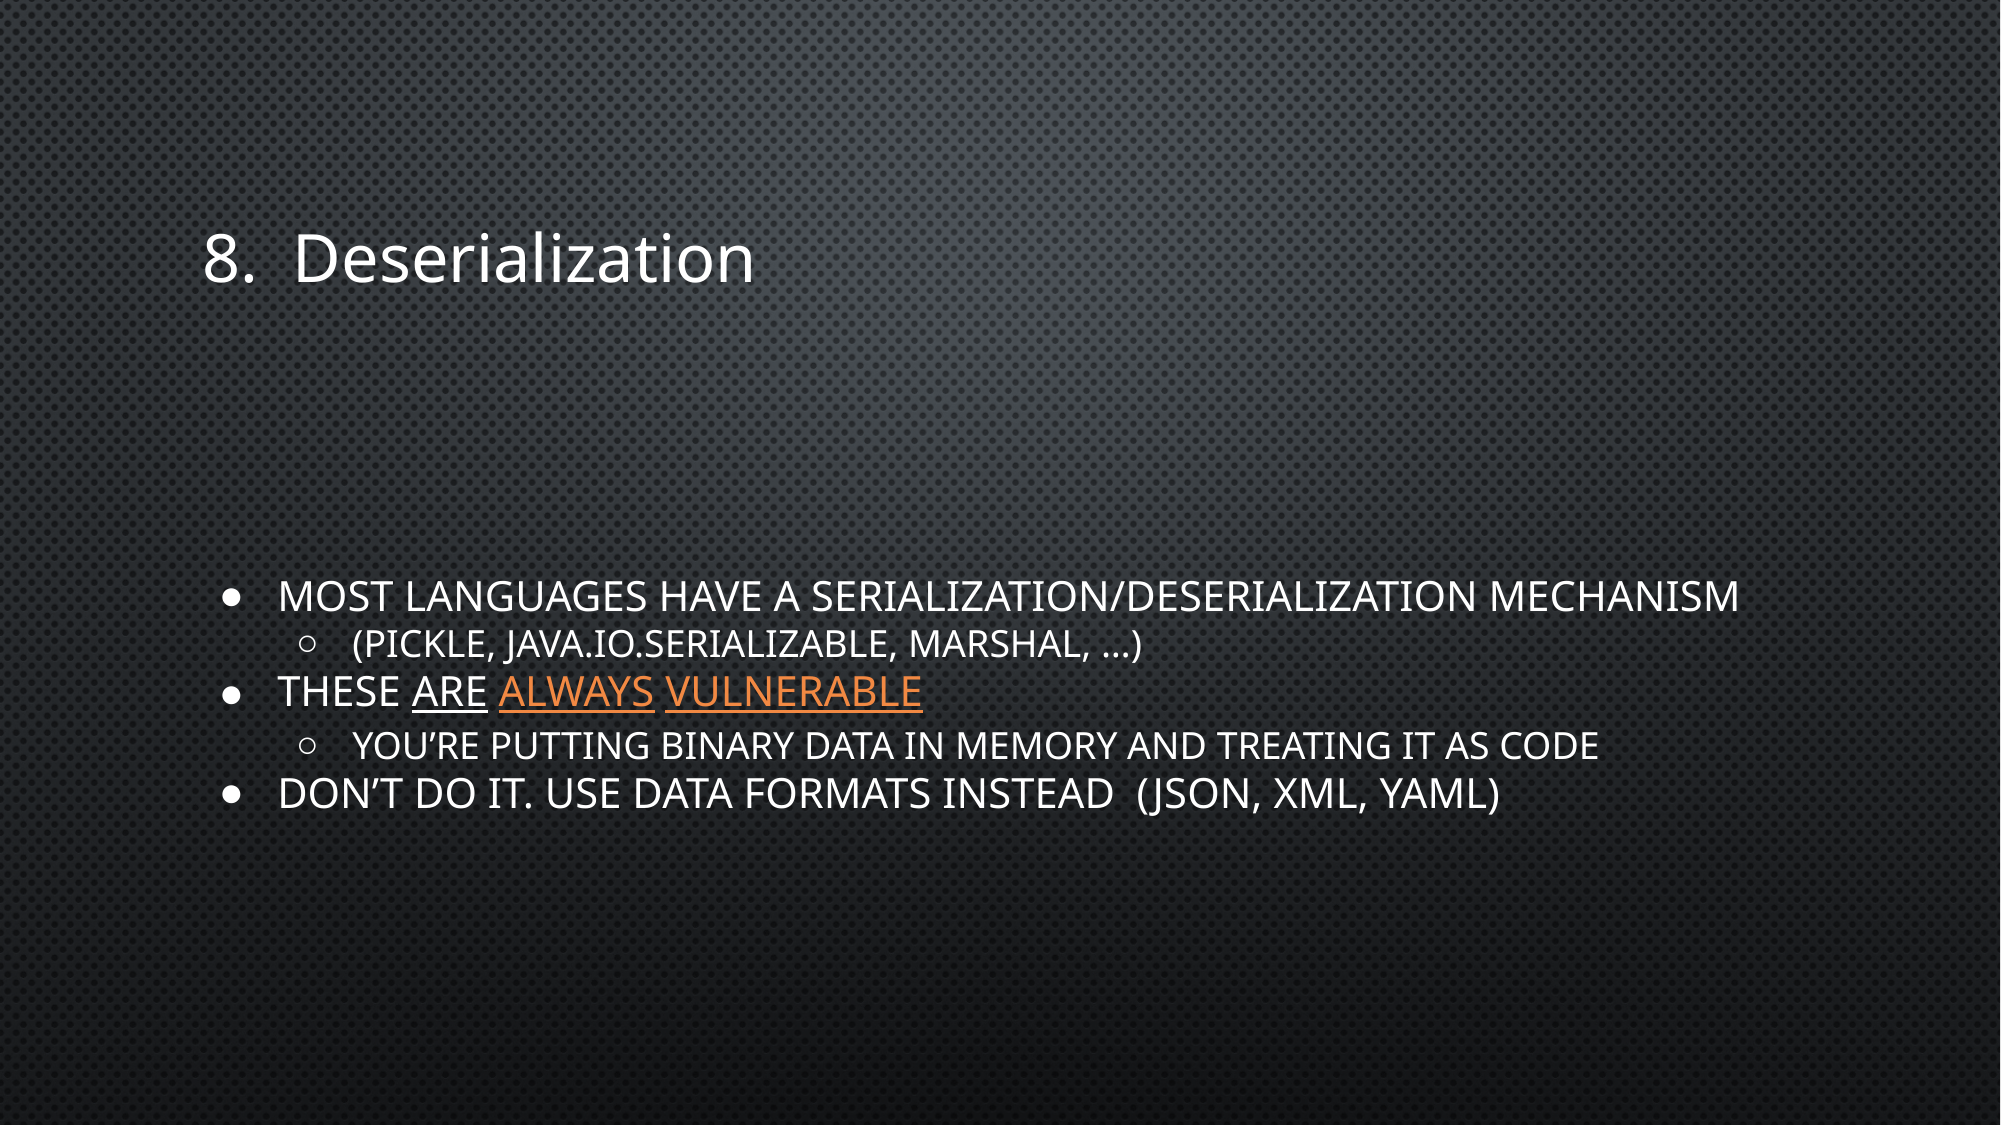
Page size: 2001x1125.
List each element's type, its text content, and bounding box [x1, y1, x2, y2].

list Most languages have a serialization/deserialization mechanism (pickle, java.io.serializable, Marshal, …) These are always vulnerable You’re putting binary data in memory and treating it as code Don’t do it. Use data formats instead (JSON, XML, YAML) [187, 437, 1909, 950]
title 8. Deserialization [187, 99, 1813, 413]
picture [0, 0, 2001, 1125]
